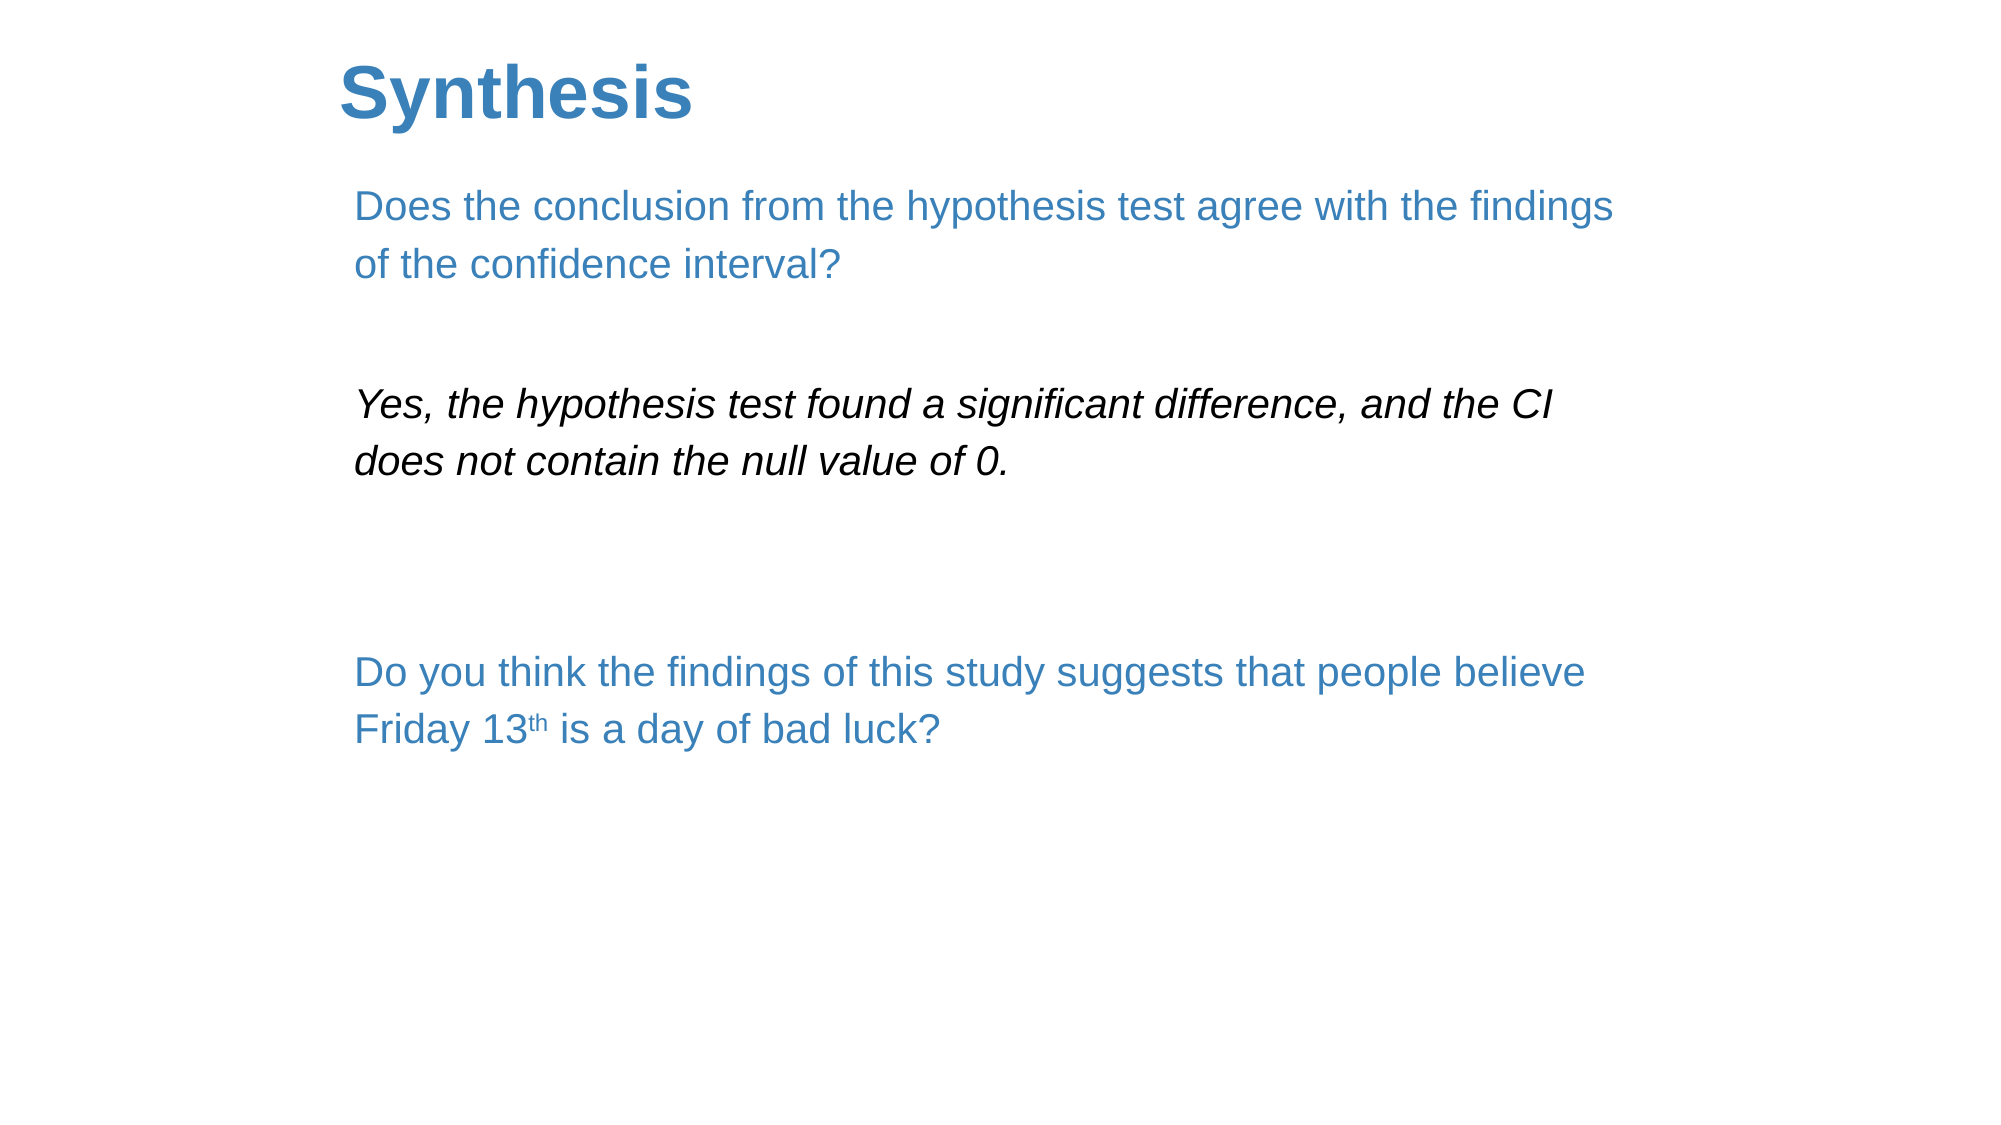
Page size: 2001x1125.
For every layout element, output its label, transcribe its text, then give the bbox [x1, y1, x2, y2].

list Does the conclusion from the hypothesis test agree with the findings of the confidence interval? Yes, the hypothesis test found a significant difference, and the CI does not contain the null value of 0. Do you think the findings of this study suggests that people believe Friday 13th is a day of bad luck? [339, 156, 1644, 1035]
title Synthesis [324, 24, 1675, 149]
